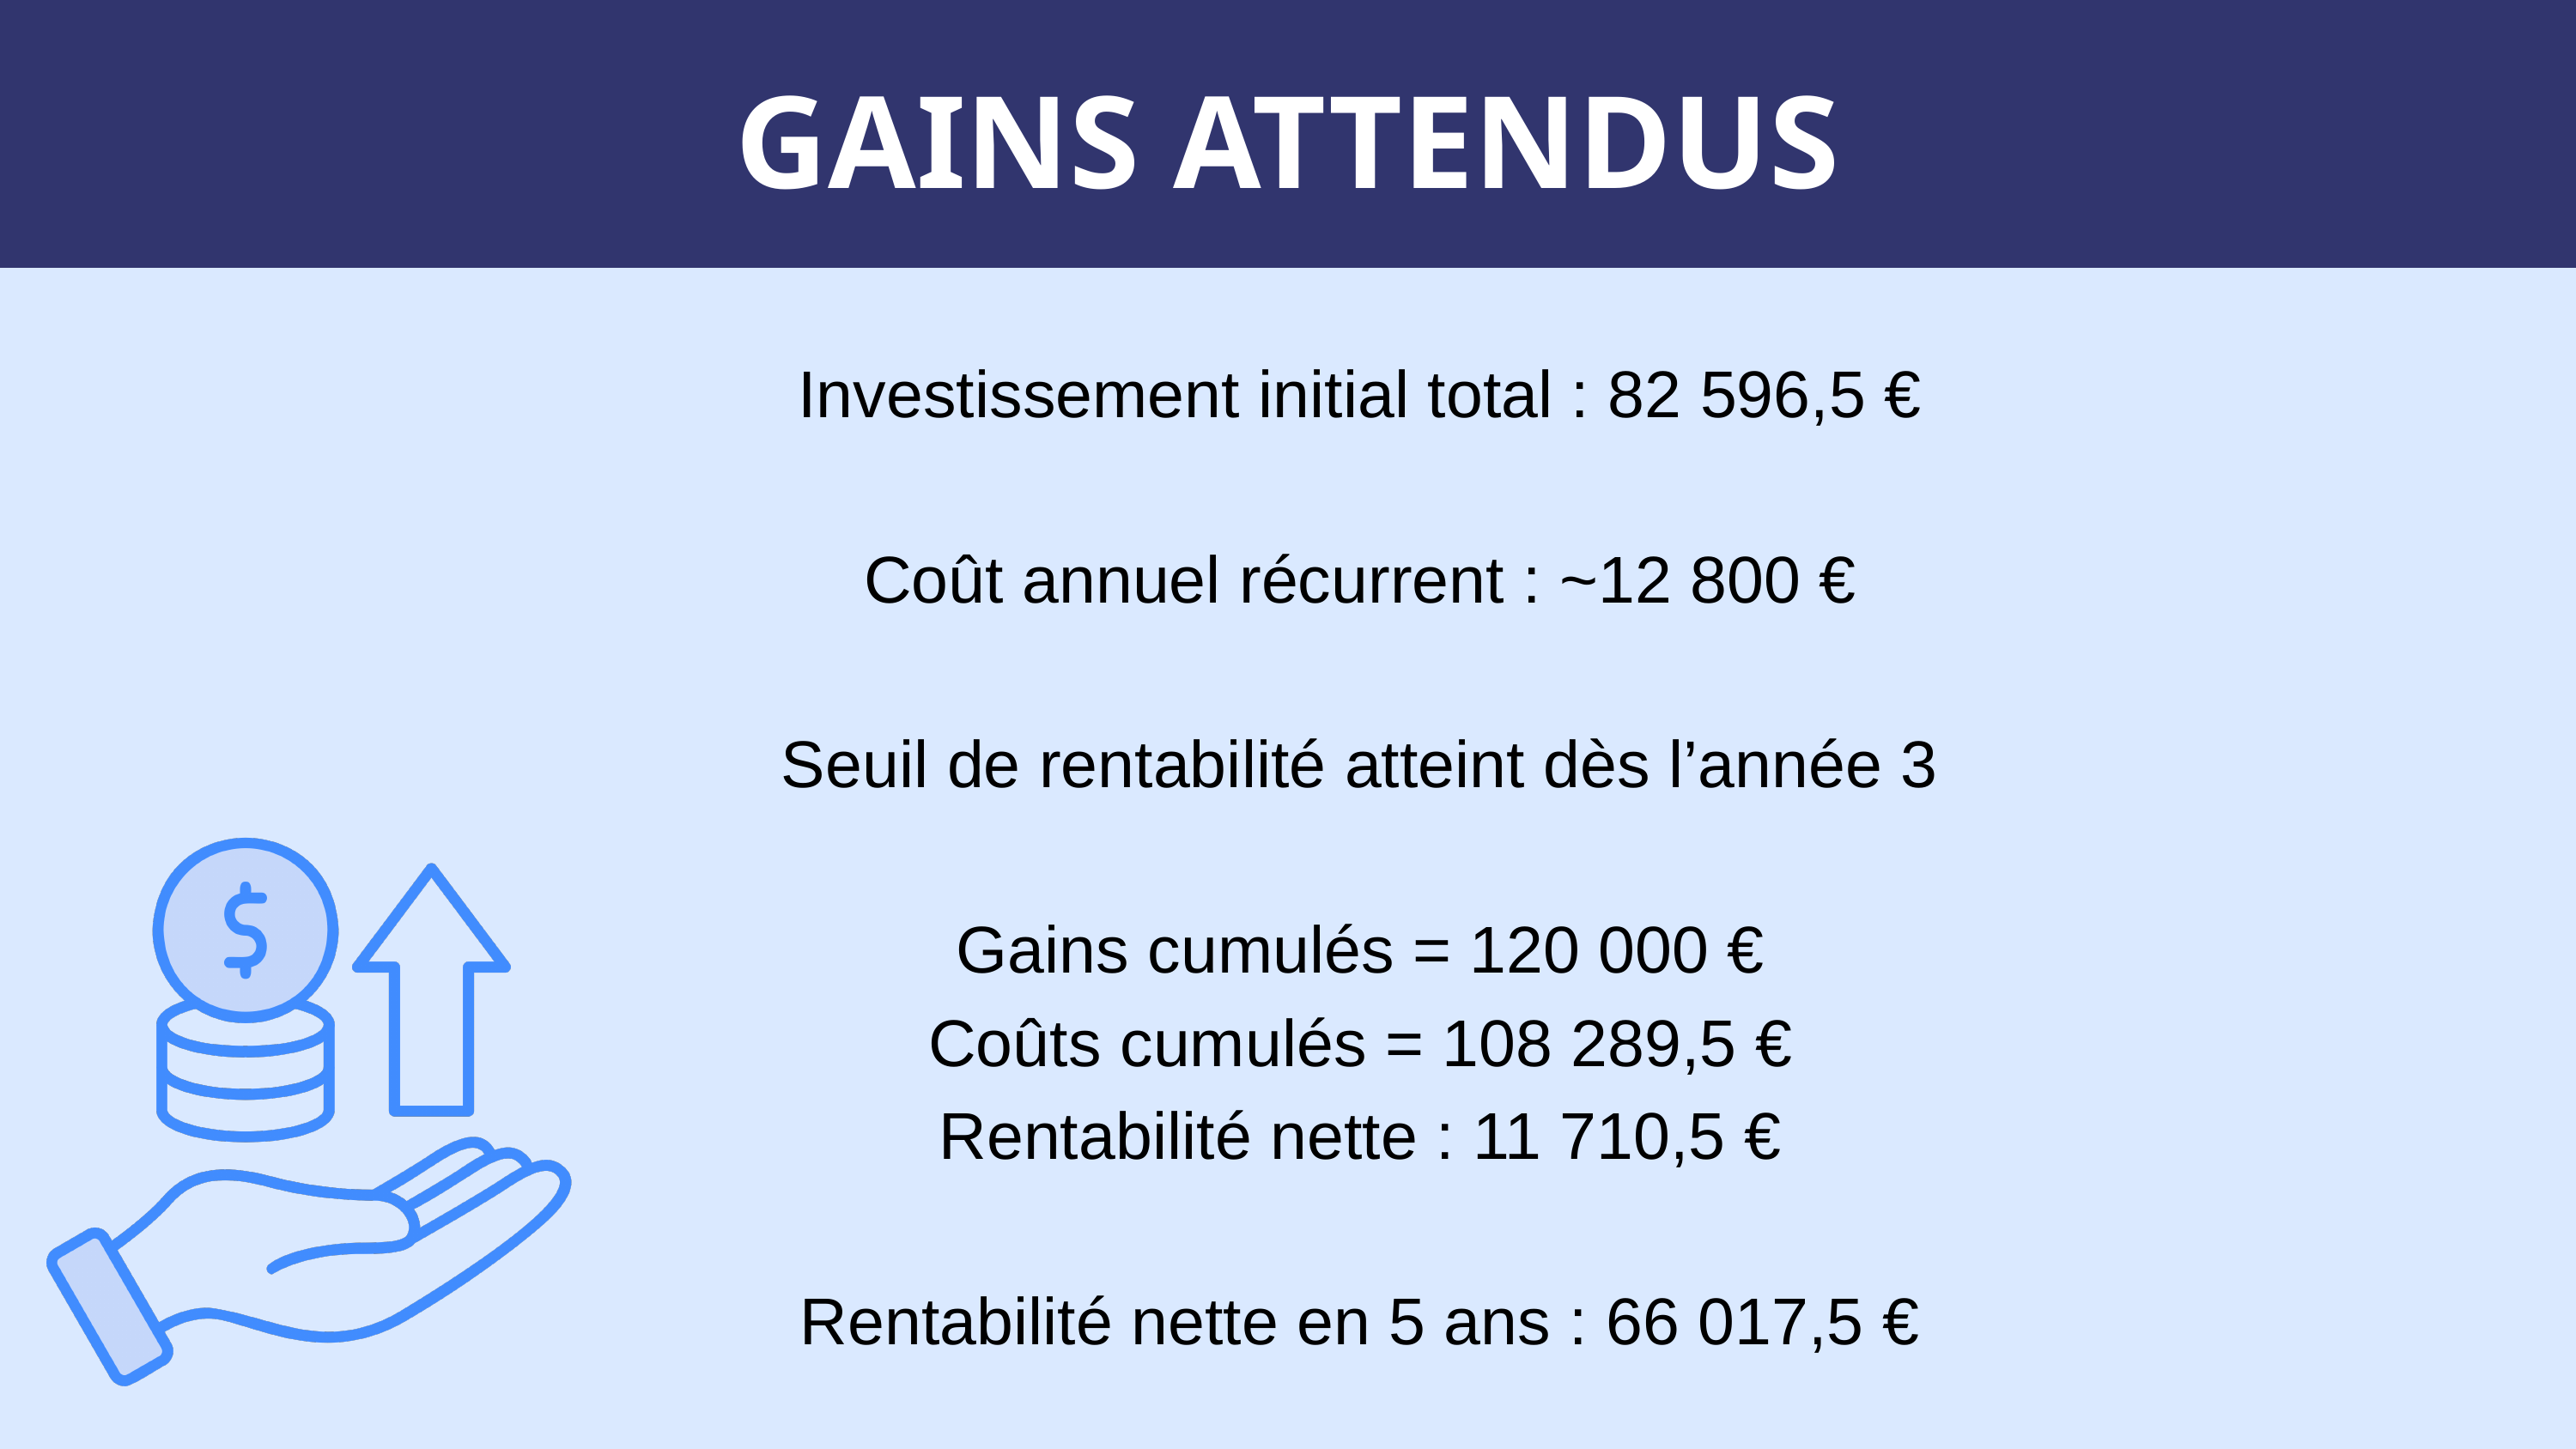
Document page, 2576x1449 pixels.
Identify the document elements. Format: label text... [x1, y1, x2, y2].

text_box [44, 807, 579, 1387]
text_box Investissement initial total : 82 596,5 € Coût annuel récurrent : ~12 800 € Seuil de rentabilité atteint dès l’année 3 Gains cumulés = 120 000 € Coûts cumulés = 108 289,5 € Rentabilité nette : 11 710,5 € Rentabilité nette en 5 ans : 66 017,5 € [579, 337, 2144, 1358]
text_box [0, 0, 2576, 269]
